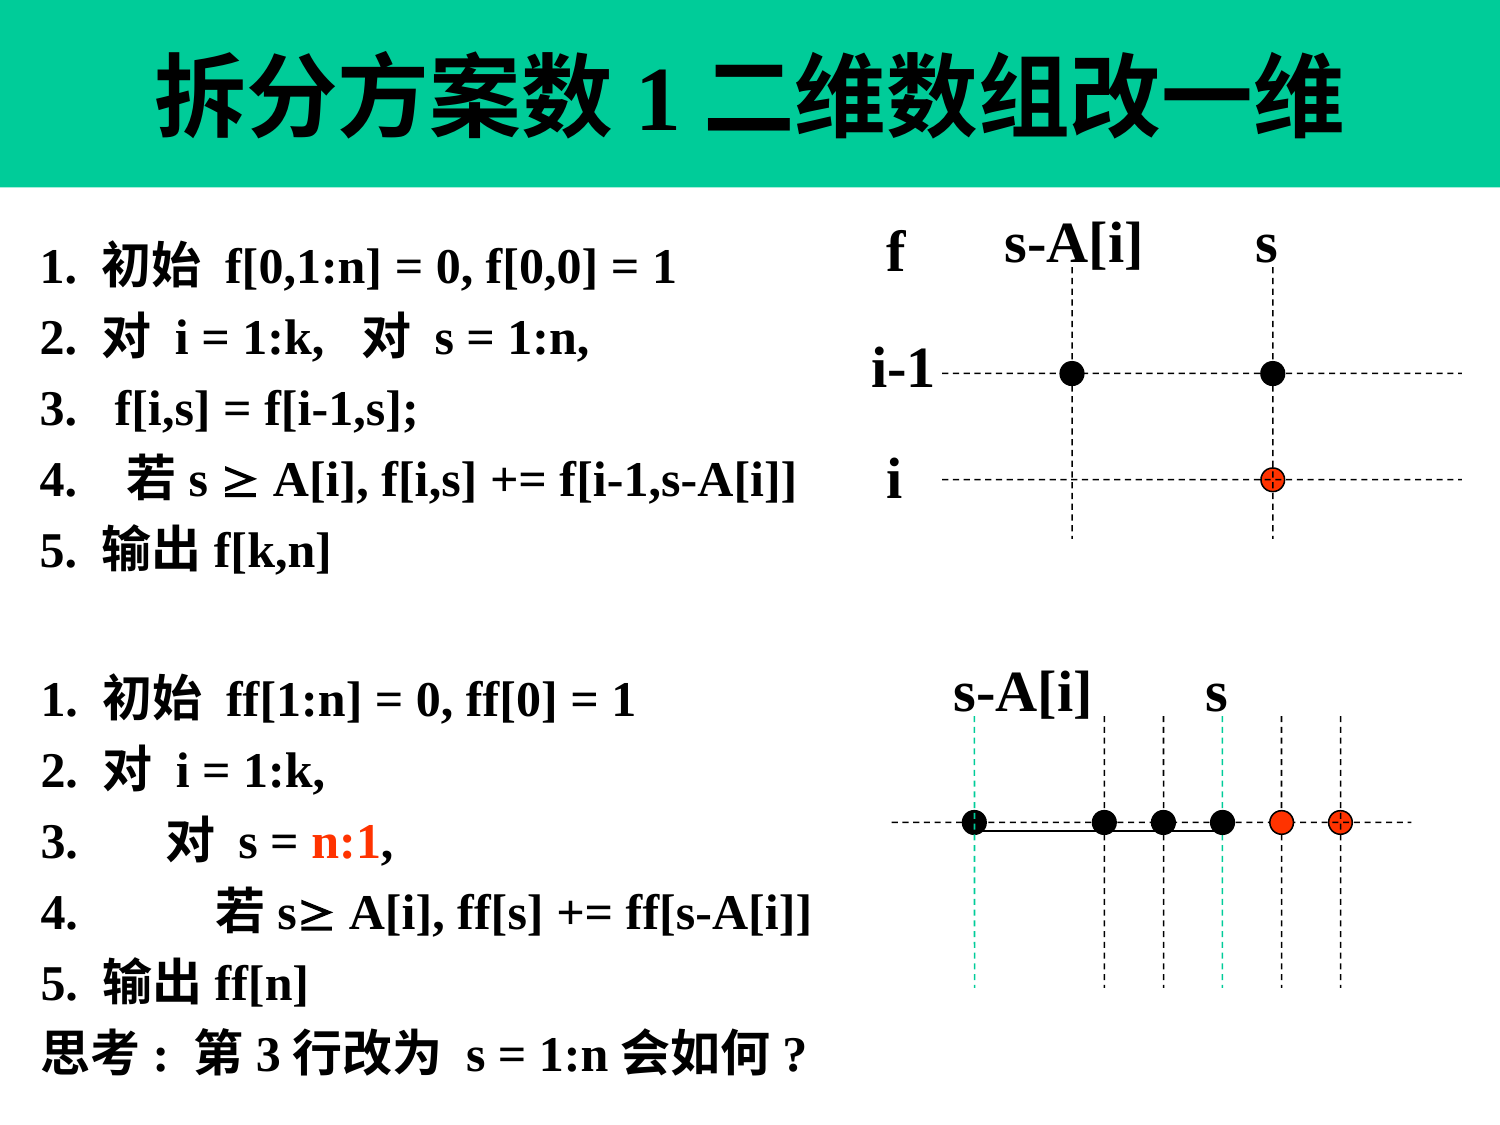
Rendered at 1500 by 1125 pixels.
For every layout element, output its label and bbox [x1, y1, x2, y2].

text_box [24, 220, 826, 585]
text_box [856, 321, 971, 407]
text_box [1053, 356, 1084, 386]
text_box [1241, 196, 1309, 285]
text_box [25, 653, 840, 1089]
text_box [871, 205, 936, 291]
text_box [989, 196, 1174, 285]
text_box [1254, 467, 1285, 497]
text_box [1064, 478, 1073, 486]
text_box [871, 432, 933, 518]
text_box [891, 645, 1412, 988]
title [0, 0, 1500, 188]
text_box [1254, 356, 1285, 386]
